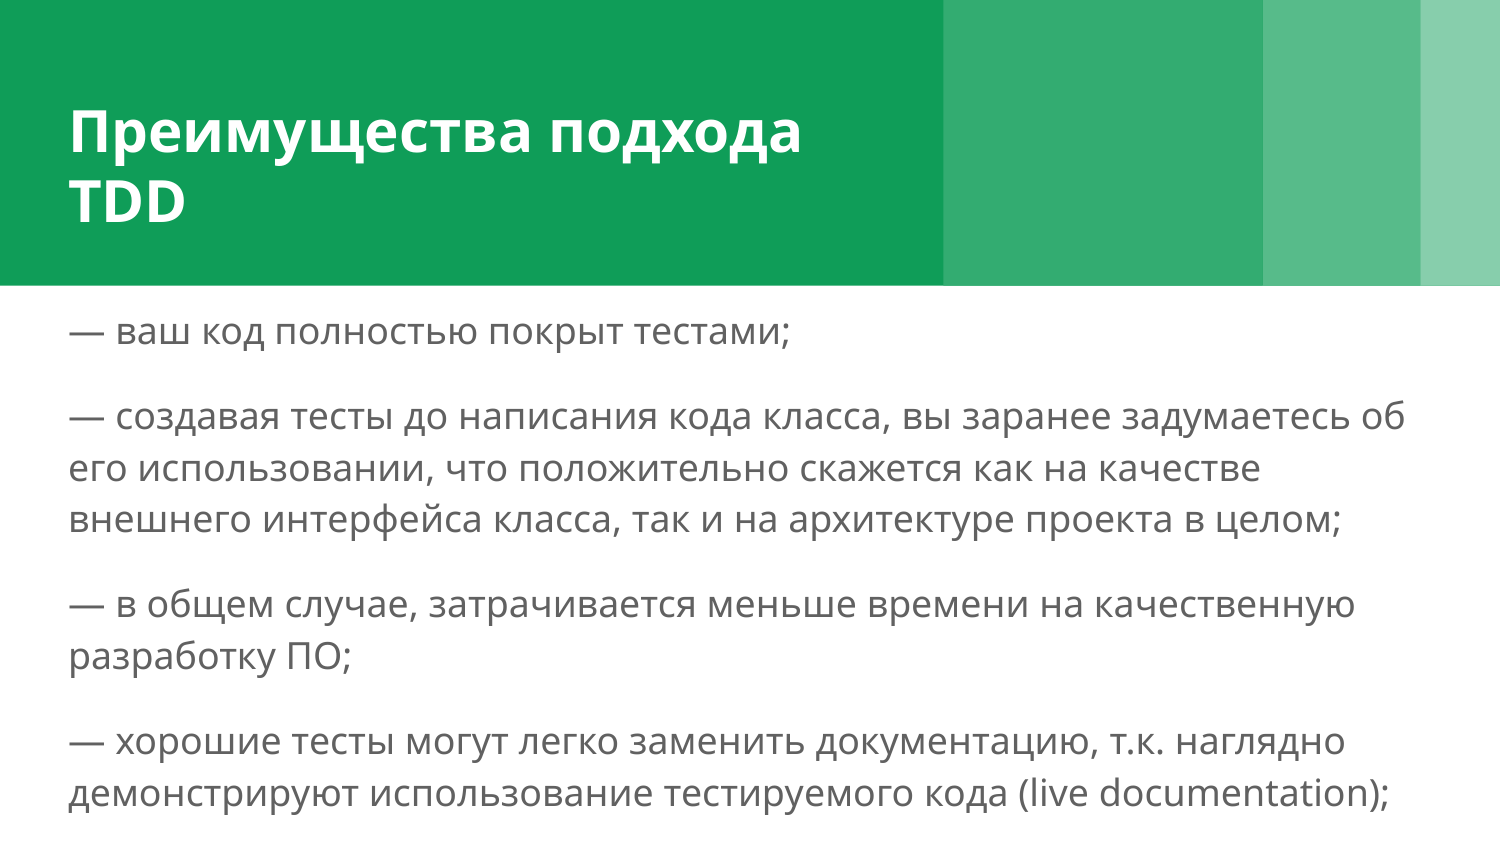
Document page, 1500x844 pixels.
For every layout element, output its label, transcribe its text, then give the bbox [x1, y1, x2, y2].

list — ваш код полностью покрыт тестами; — создавая тесты до написания кода класса, вы заранее задумаетесь об его использовании, что положительно скажется как на качестве внешнего интерфейса класса, так и на архитектуре проекта в целом; — в общем случае, затрачивается меньше времени на качественную разработку ПО; — хорошие тесты могут легко заменить документацию, т.к. наглядно демонстрируют использование тестируемого кода (live documentation); [53, 285, 1447, 759]
title Преимущества подхода TDD [53, 24, 914, 250]
